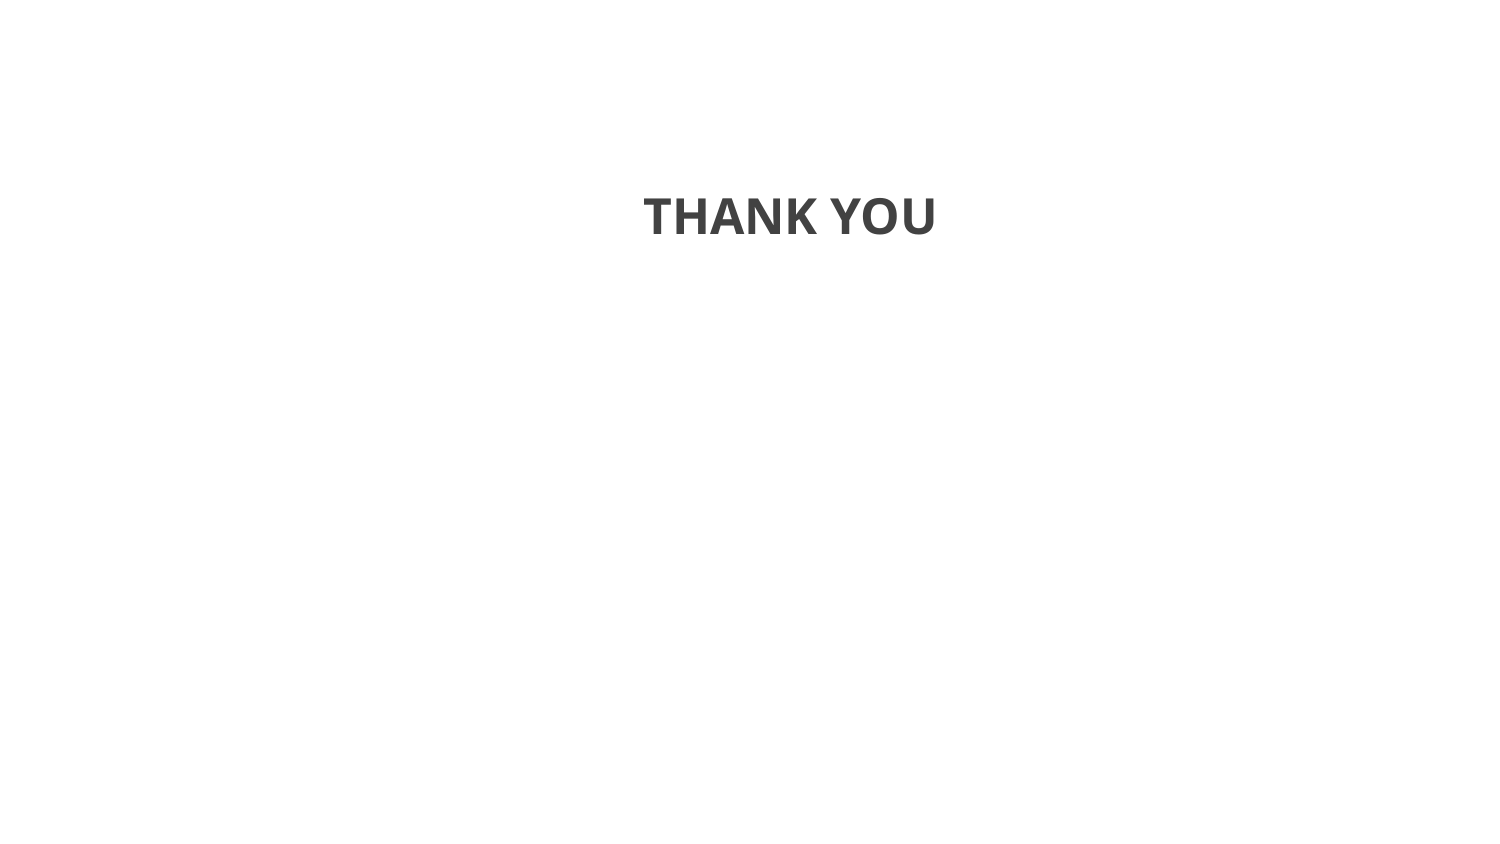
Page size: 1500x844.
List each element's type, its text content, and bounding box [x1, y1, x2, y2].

title THANK YOU [213, 98, 1368, 263]
